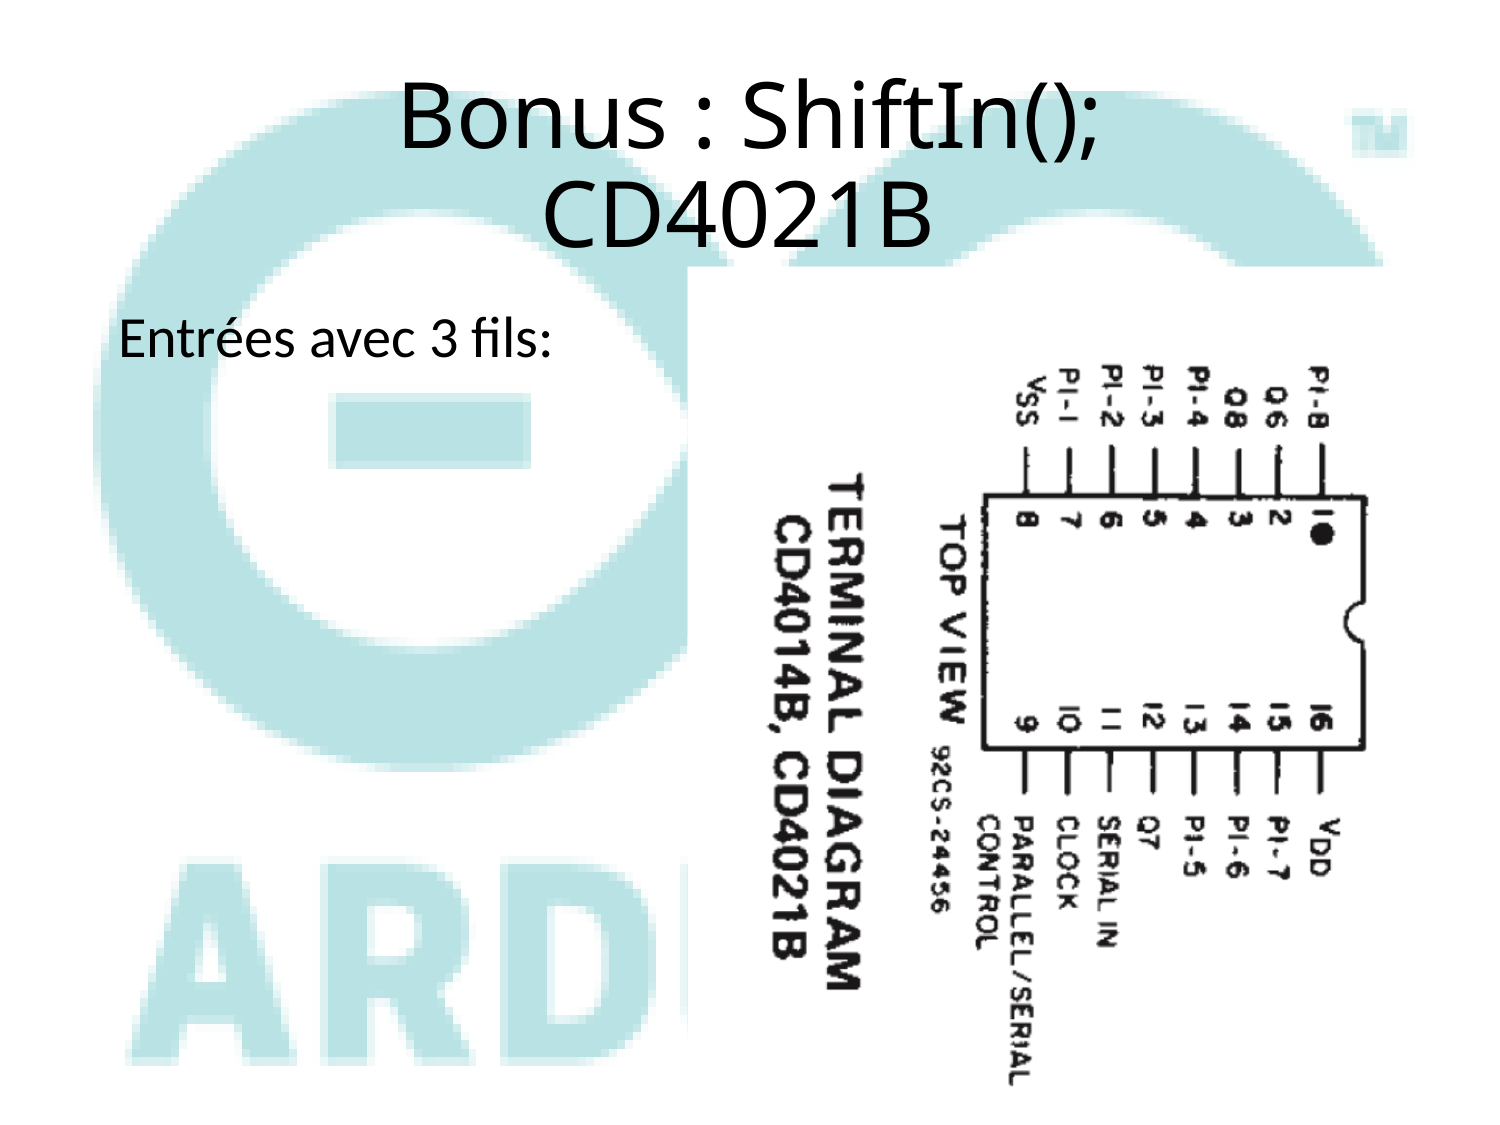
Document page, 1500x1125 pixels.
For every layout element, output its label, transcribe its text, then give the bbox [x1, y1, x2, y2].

picture [637, 267, 1494, 1123]
list Entrées avec 3 fils: [103, 299, 687, 1021]
title Bonus : ShiftIn(); CD4021B [103, 59, 1397, 278]
